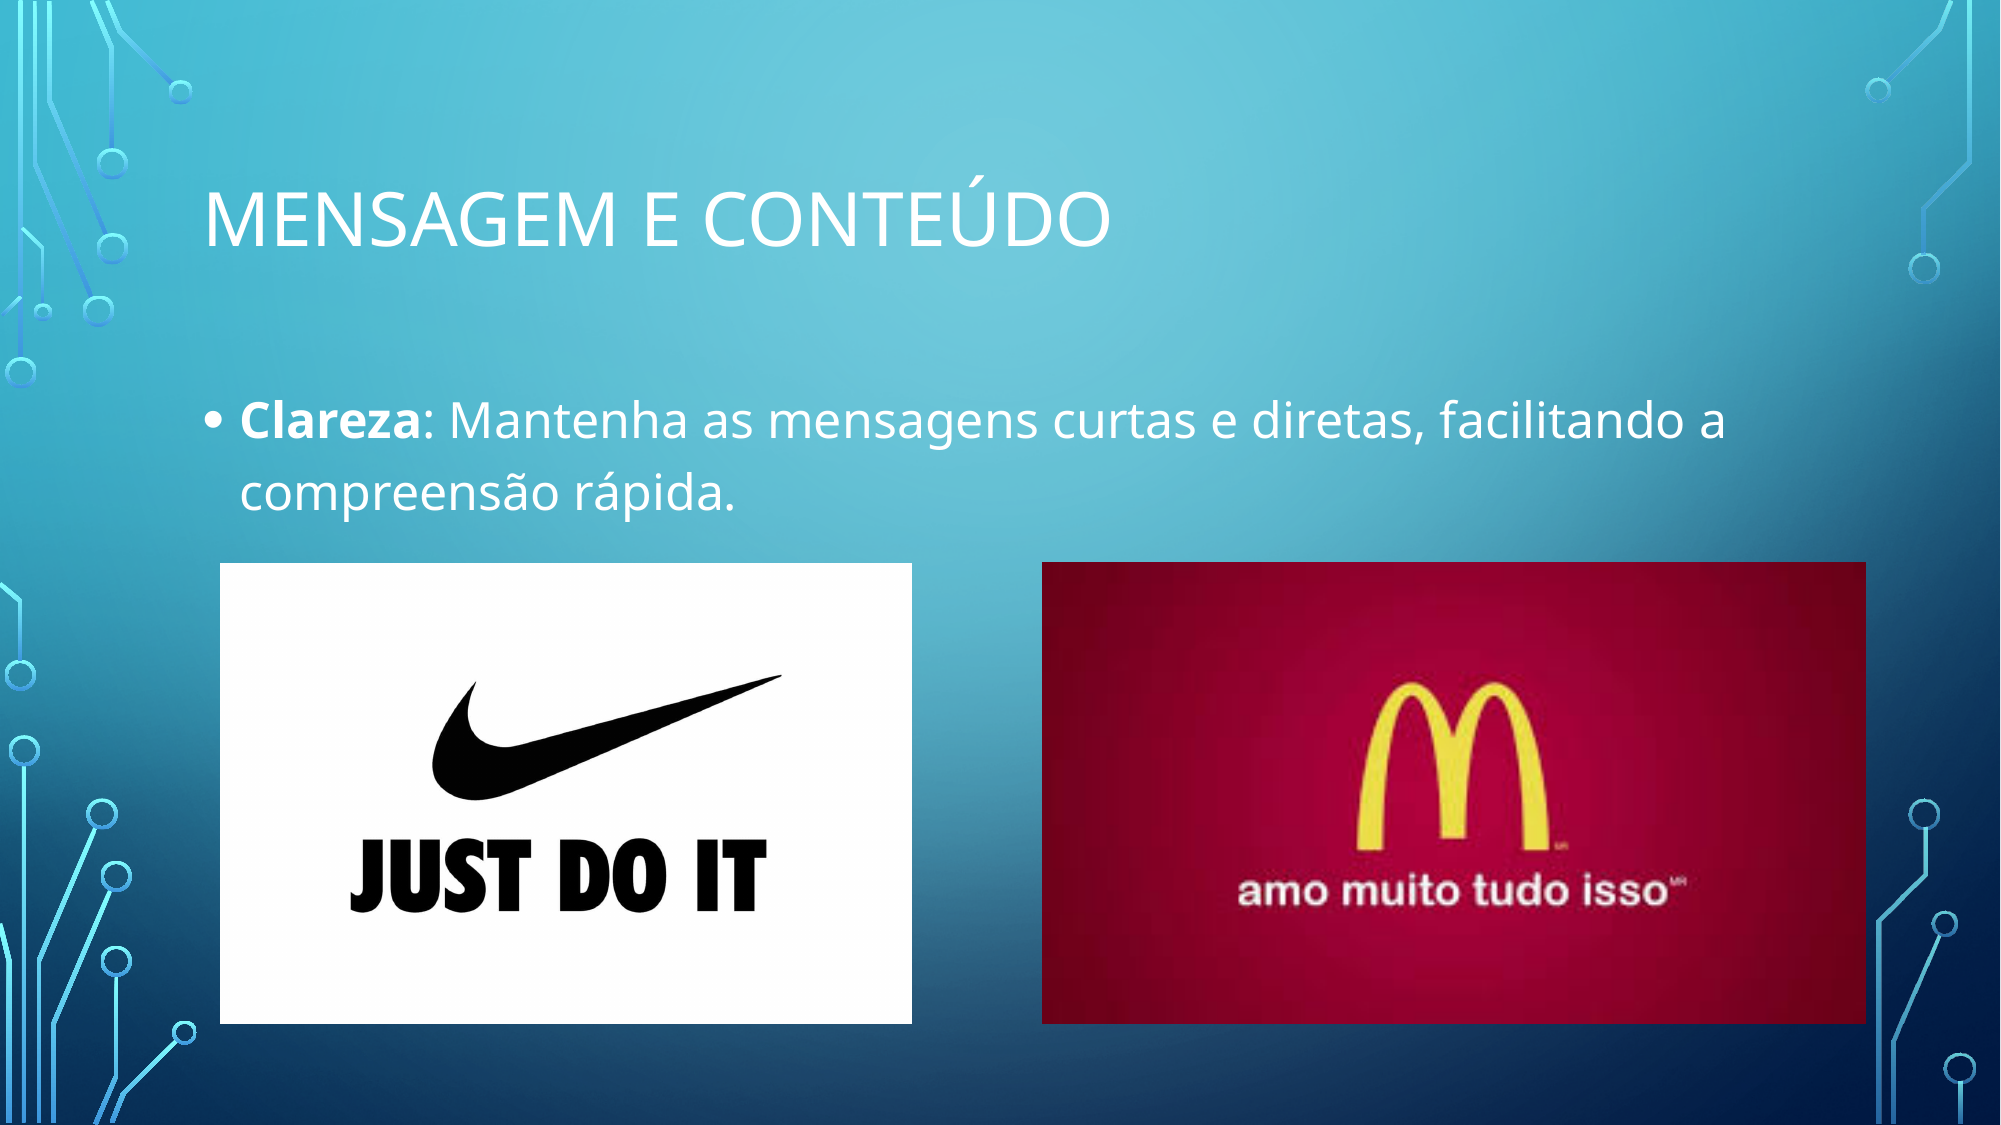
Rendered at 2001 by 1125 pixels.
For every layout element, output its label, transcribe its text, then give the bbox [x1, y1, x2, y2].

title Mensagem e conteúdo [187, 101, 1813, 344]
picture [220, 562, 912, 1024]
list Clareza: Mantenha as mensagens curtas e diretas, facilitando a compreensão rápida. [187, 369, 1813, 950]
picture [1042, 562, 1867, 1024]
